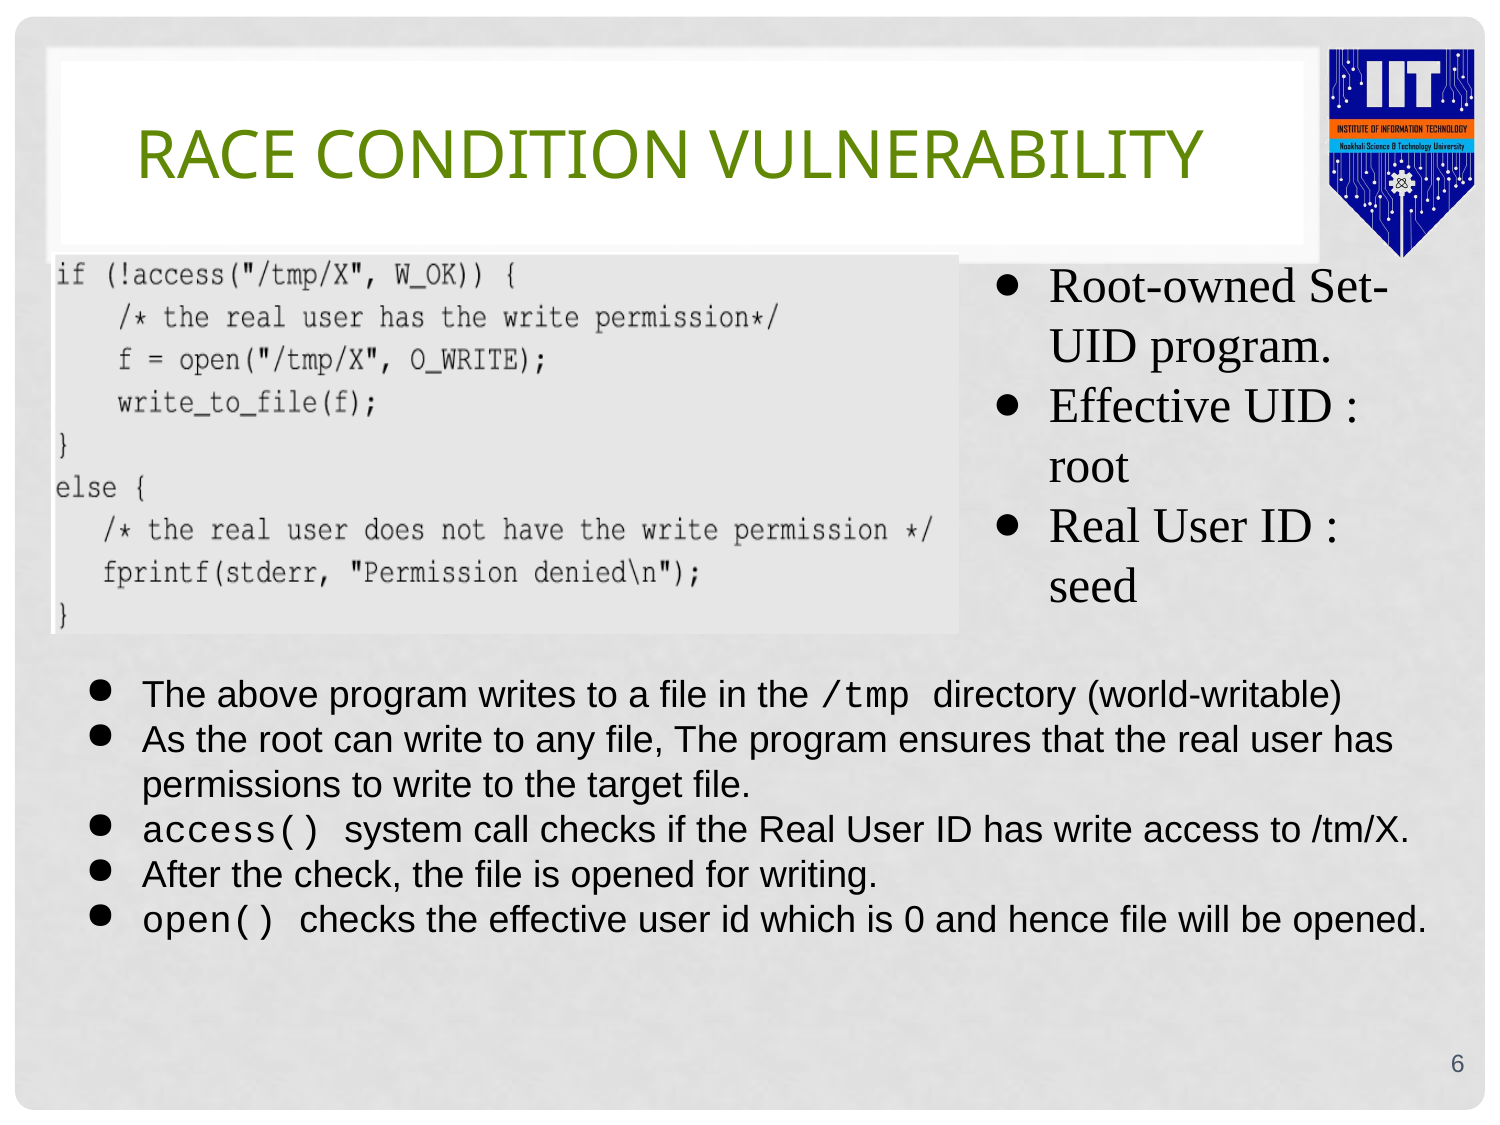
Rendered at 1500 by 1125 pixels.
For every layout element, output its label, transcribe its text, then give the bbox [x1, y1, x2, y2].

slide_number 6 [1389, 1019, 1480, 1106]
list Root-owned Set-UID program. Effective UID : root Real User ID : seed [958, 237, 1449, 634]
text_box The above program writes to a file in the /tmp directory (world-writable) As the root can write to any file, The program ensures that the real user has permissions to write to the target file. access() system call checks if the Real User ID has write access to /tm/X. After the check, the file is opened for writing. open() checks the effective user id which is 0 and hence file will be opened. [51, 654, 1460, 1100]
picture [50, 252, 959, 634]
picture [1319, 45, 1485, 263]
title Race Condition Vulnerability [51, 97, 1290, 223]
